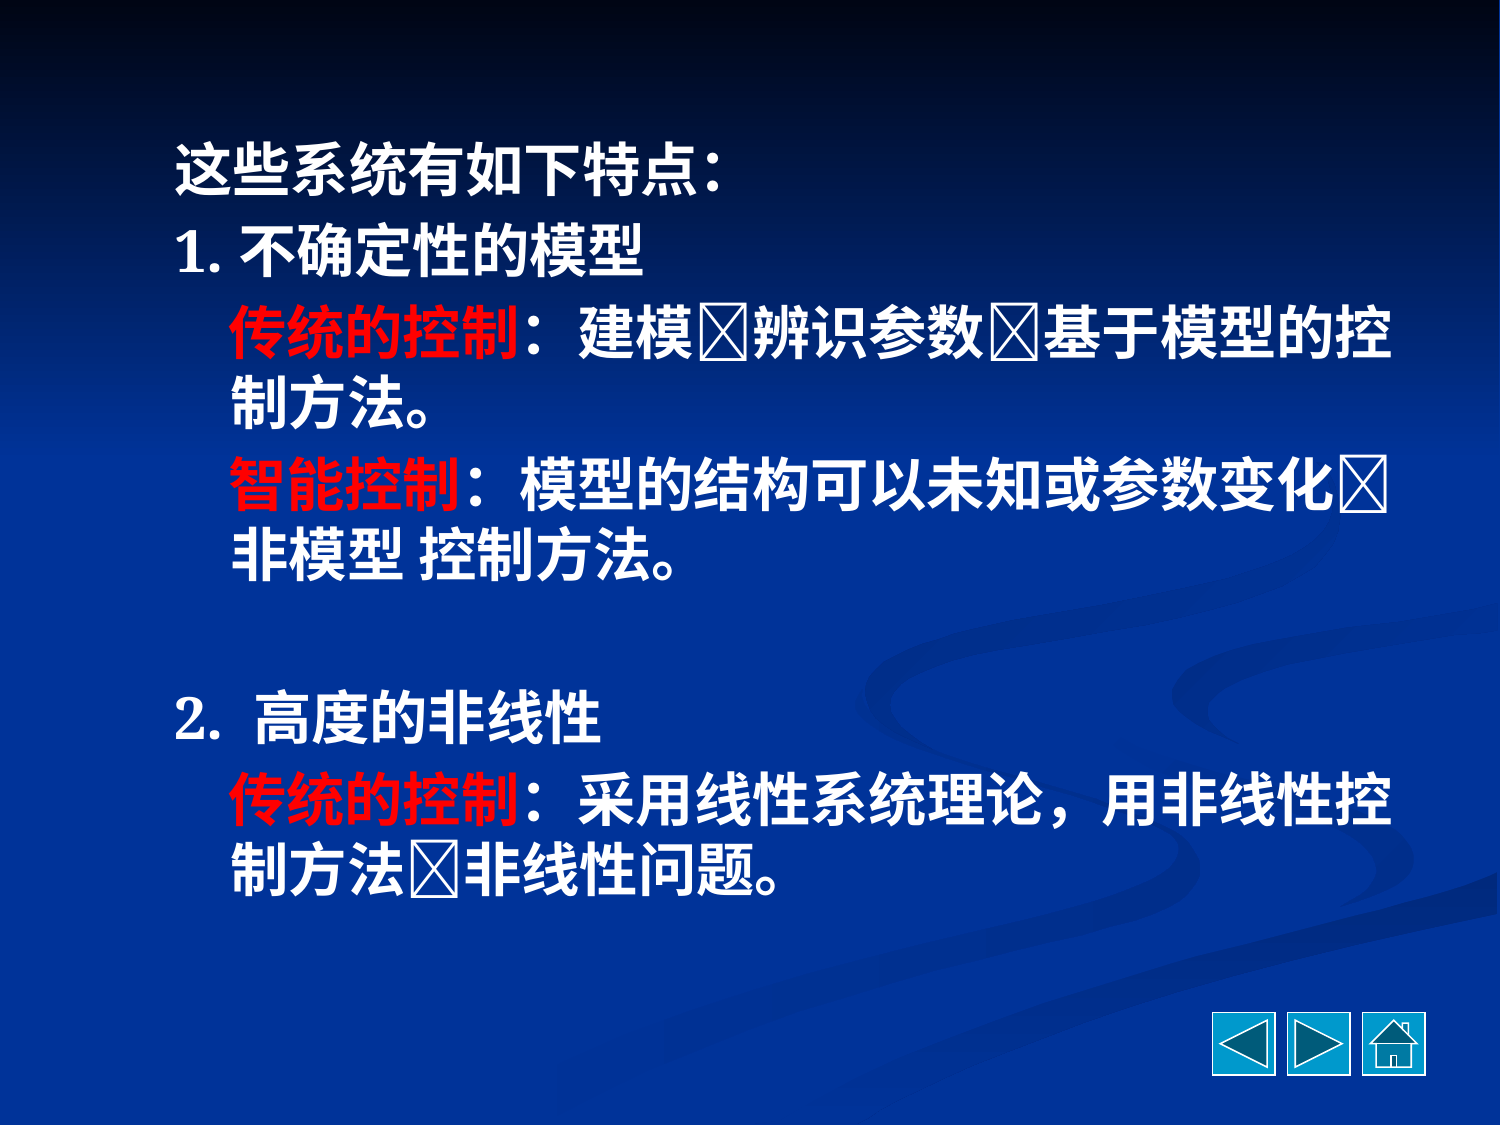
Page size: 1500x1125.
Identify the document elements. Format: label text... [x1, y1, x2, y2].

list 这些系统有如下特点： 1.不确定性的模型 传统的控制：建模辨识参数基于模型的控制方法。 智能控制：模型的结构可以未知或参数变化非模型 控制方法。 2. 高度的非线性 传统的控制：采用线性系统理论，用非线性控制方法非线性问题。 [159, 125, 1460, 1024]
